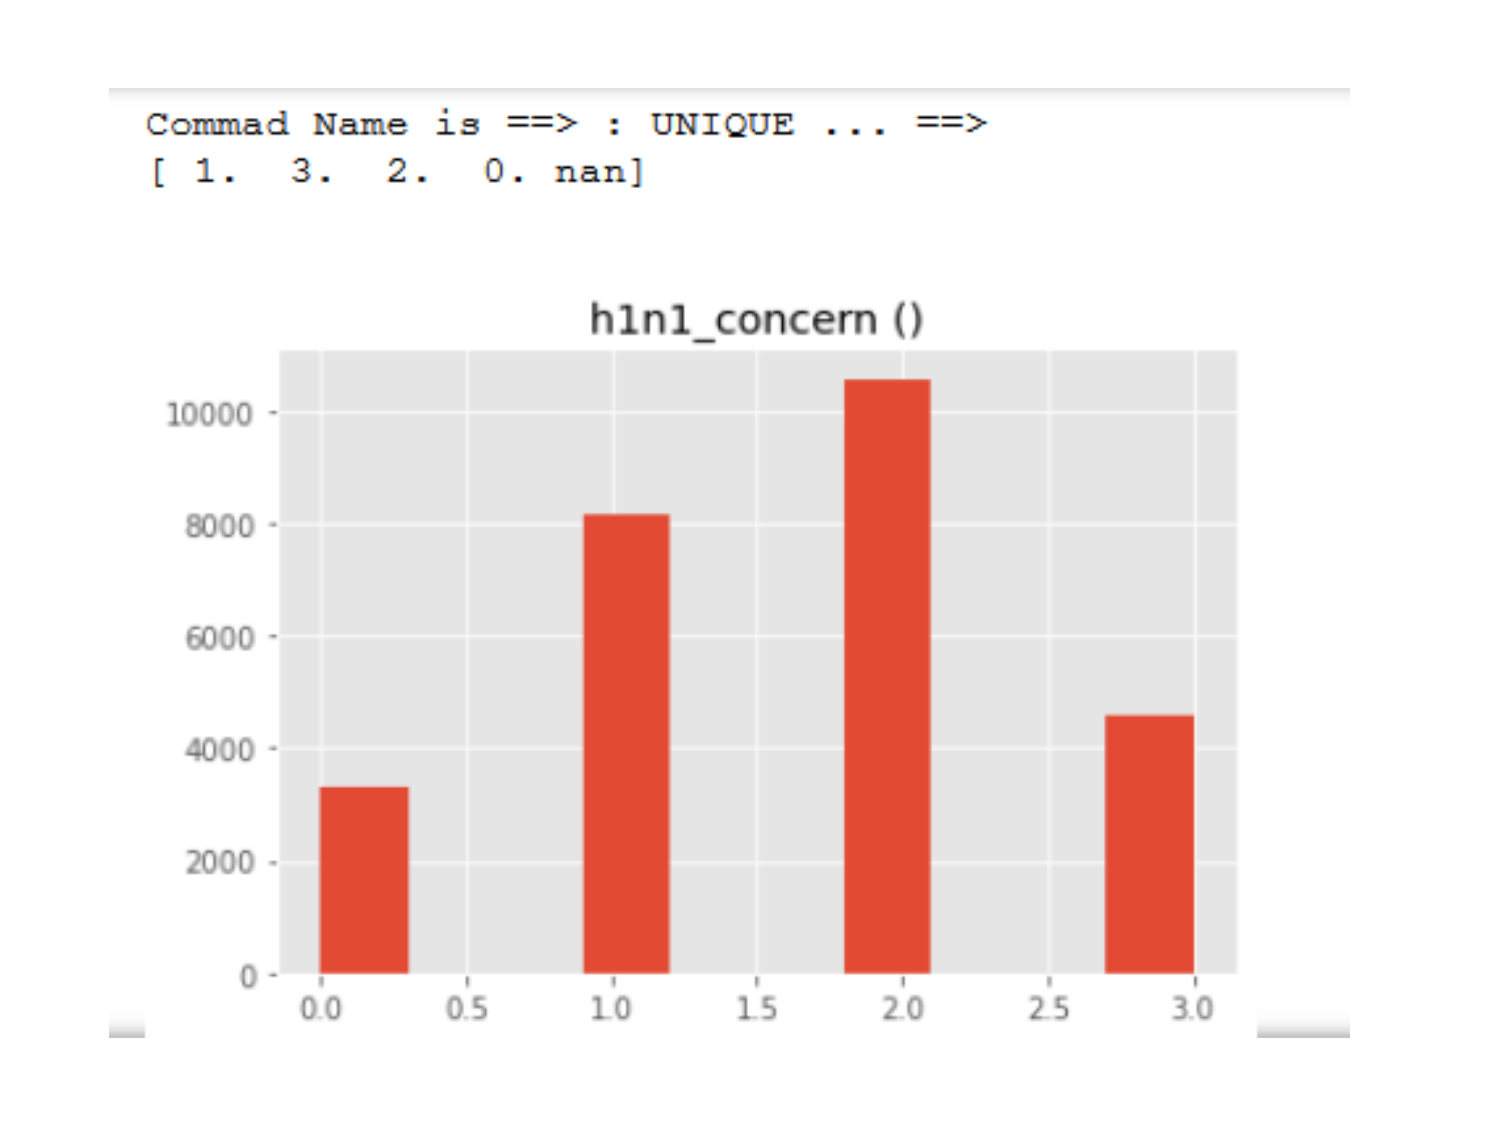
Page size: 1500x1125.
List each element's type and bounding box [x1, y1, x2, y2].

list [109, 88, 1351, 1038]
